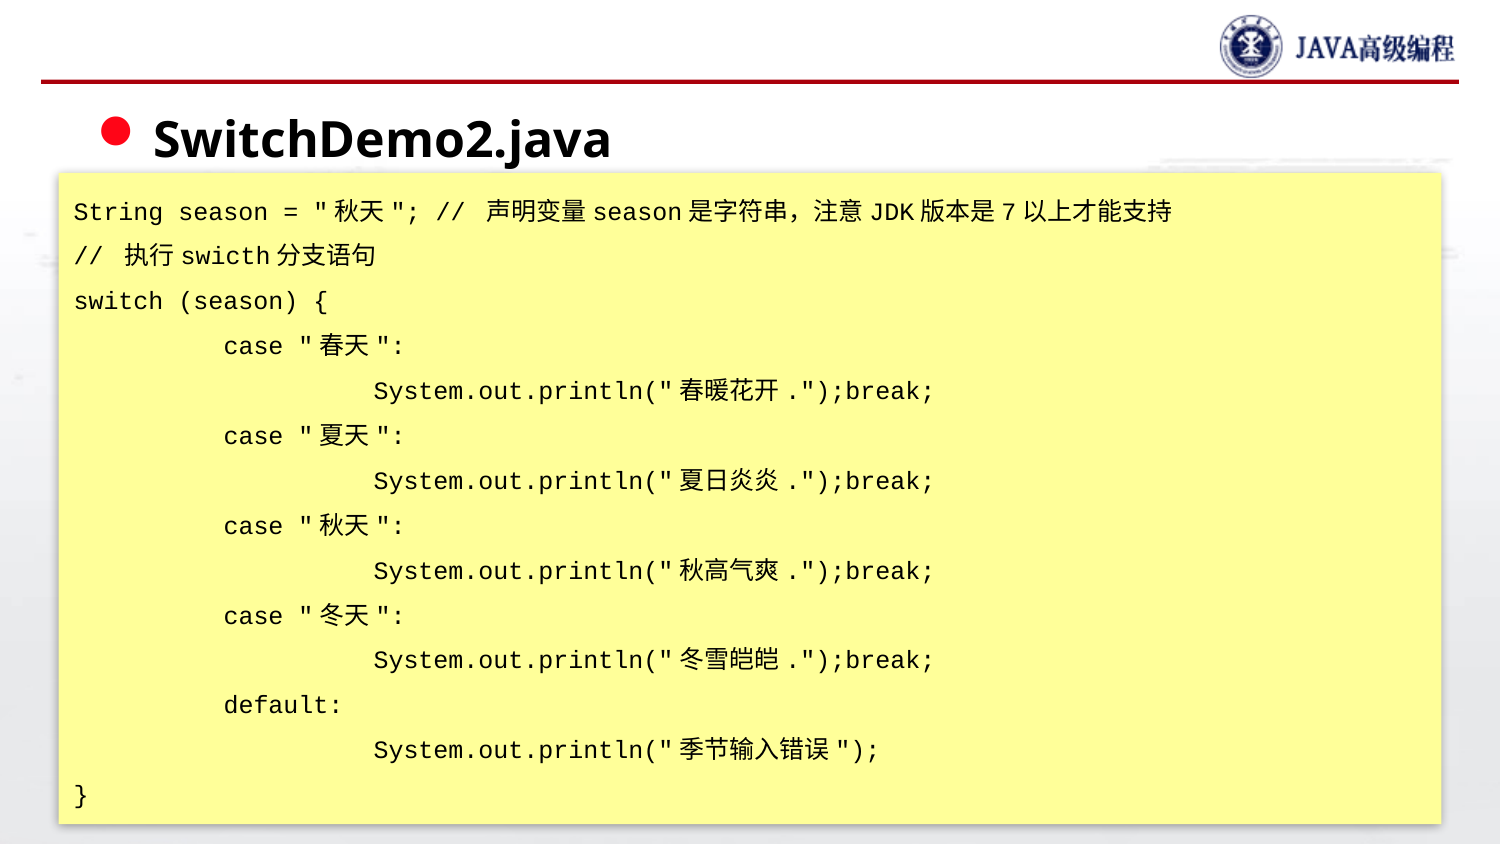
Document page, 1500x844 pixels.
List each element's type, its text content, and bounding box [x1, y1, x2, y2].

list SwitchDemo2.java [81, 70, 1429, 168]
list String season = "秋天"; // 声明变量season是字符串，注意JDK版本是7以上才能支持 // 执行swicth分支语句 switch (season) { case "春天": System.out.println("春暖花开.");break; case "夏天": System.out.println("夏日炎炎.");break; case "秋天": System.out.println("秋高气爽.");break; case "冬天": System.out.println("冬雪皑皑.");break; default: System.out.println("季节输入错误"); } [58, 172, 1442, 825]
picture [0, 0, 1500, 844]
